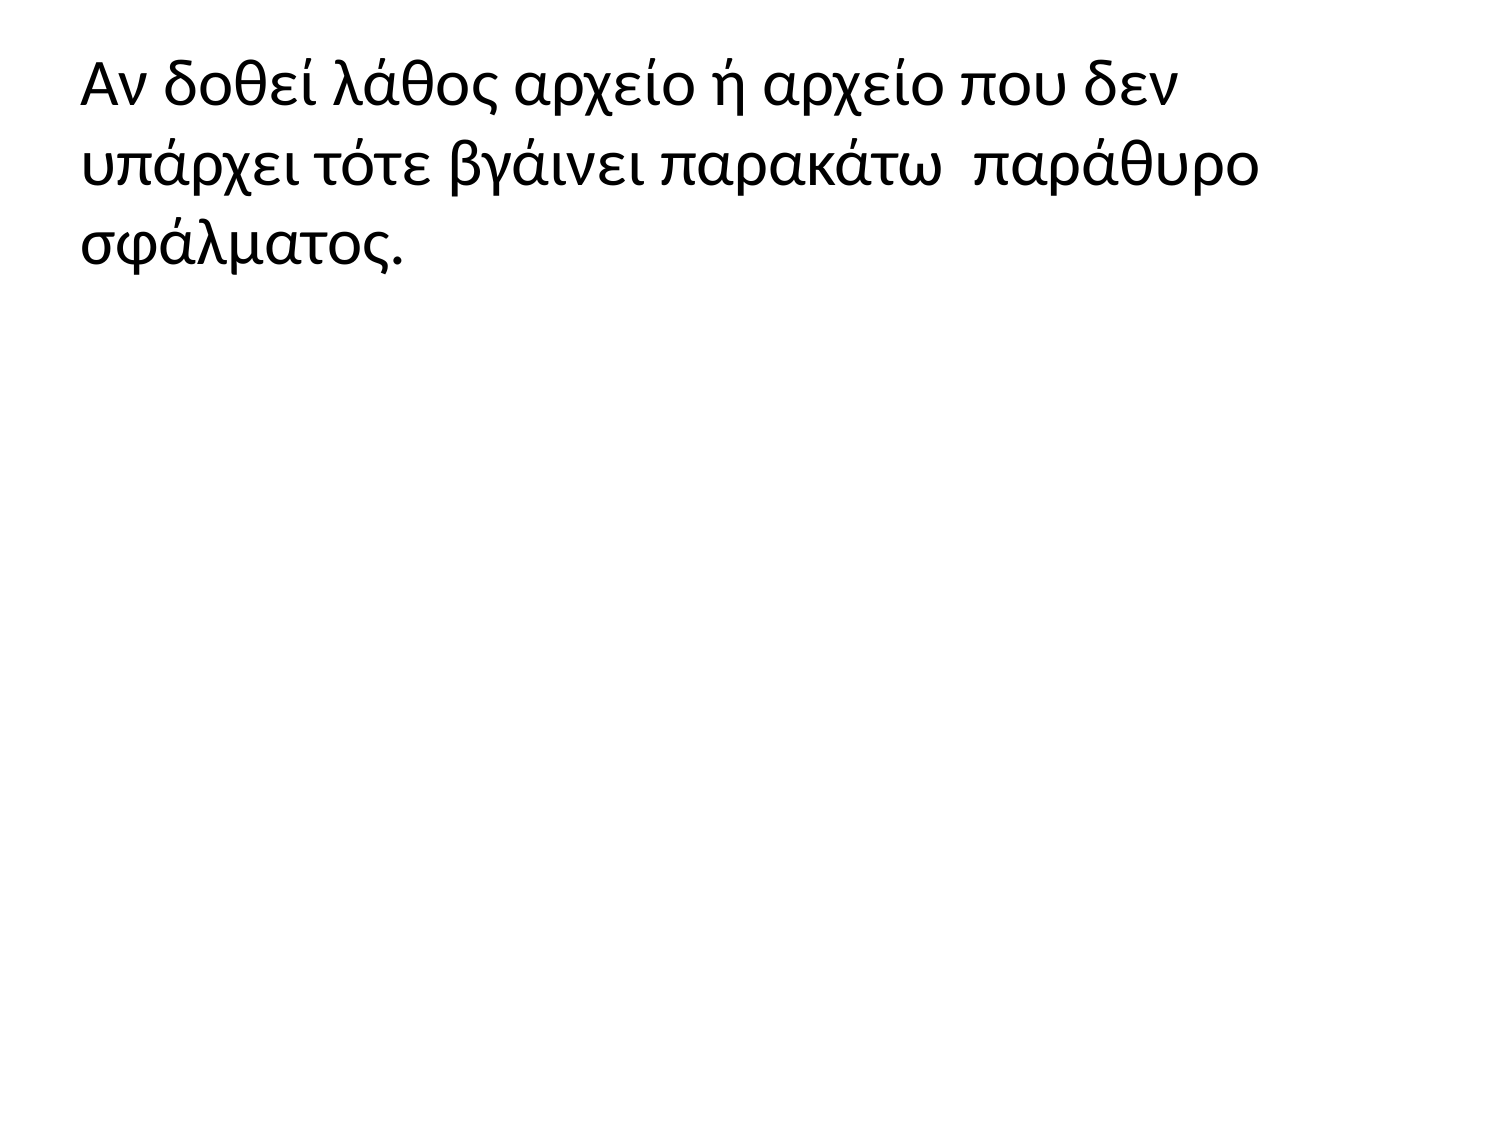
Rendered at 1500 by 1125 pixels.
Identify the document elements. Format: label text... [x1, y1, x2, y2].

list Αν δοθεί λάθος αρχείο ή αρχείο που δεν υπάρχει τότε βγάινει παρακάτω παράθυρο σφάλματος. [64, 30, 1415, 774]
